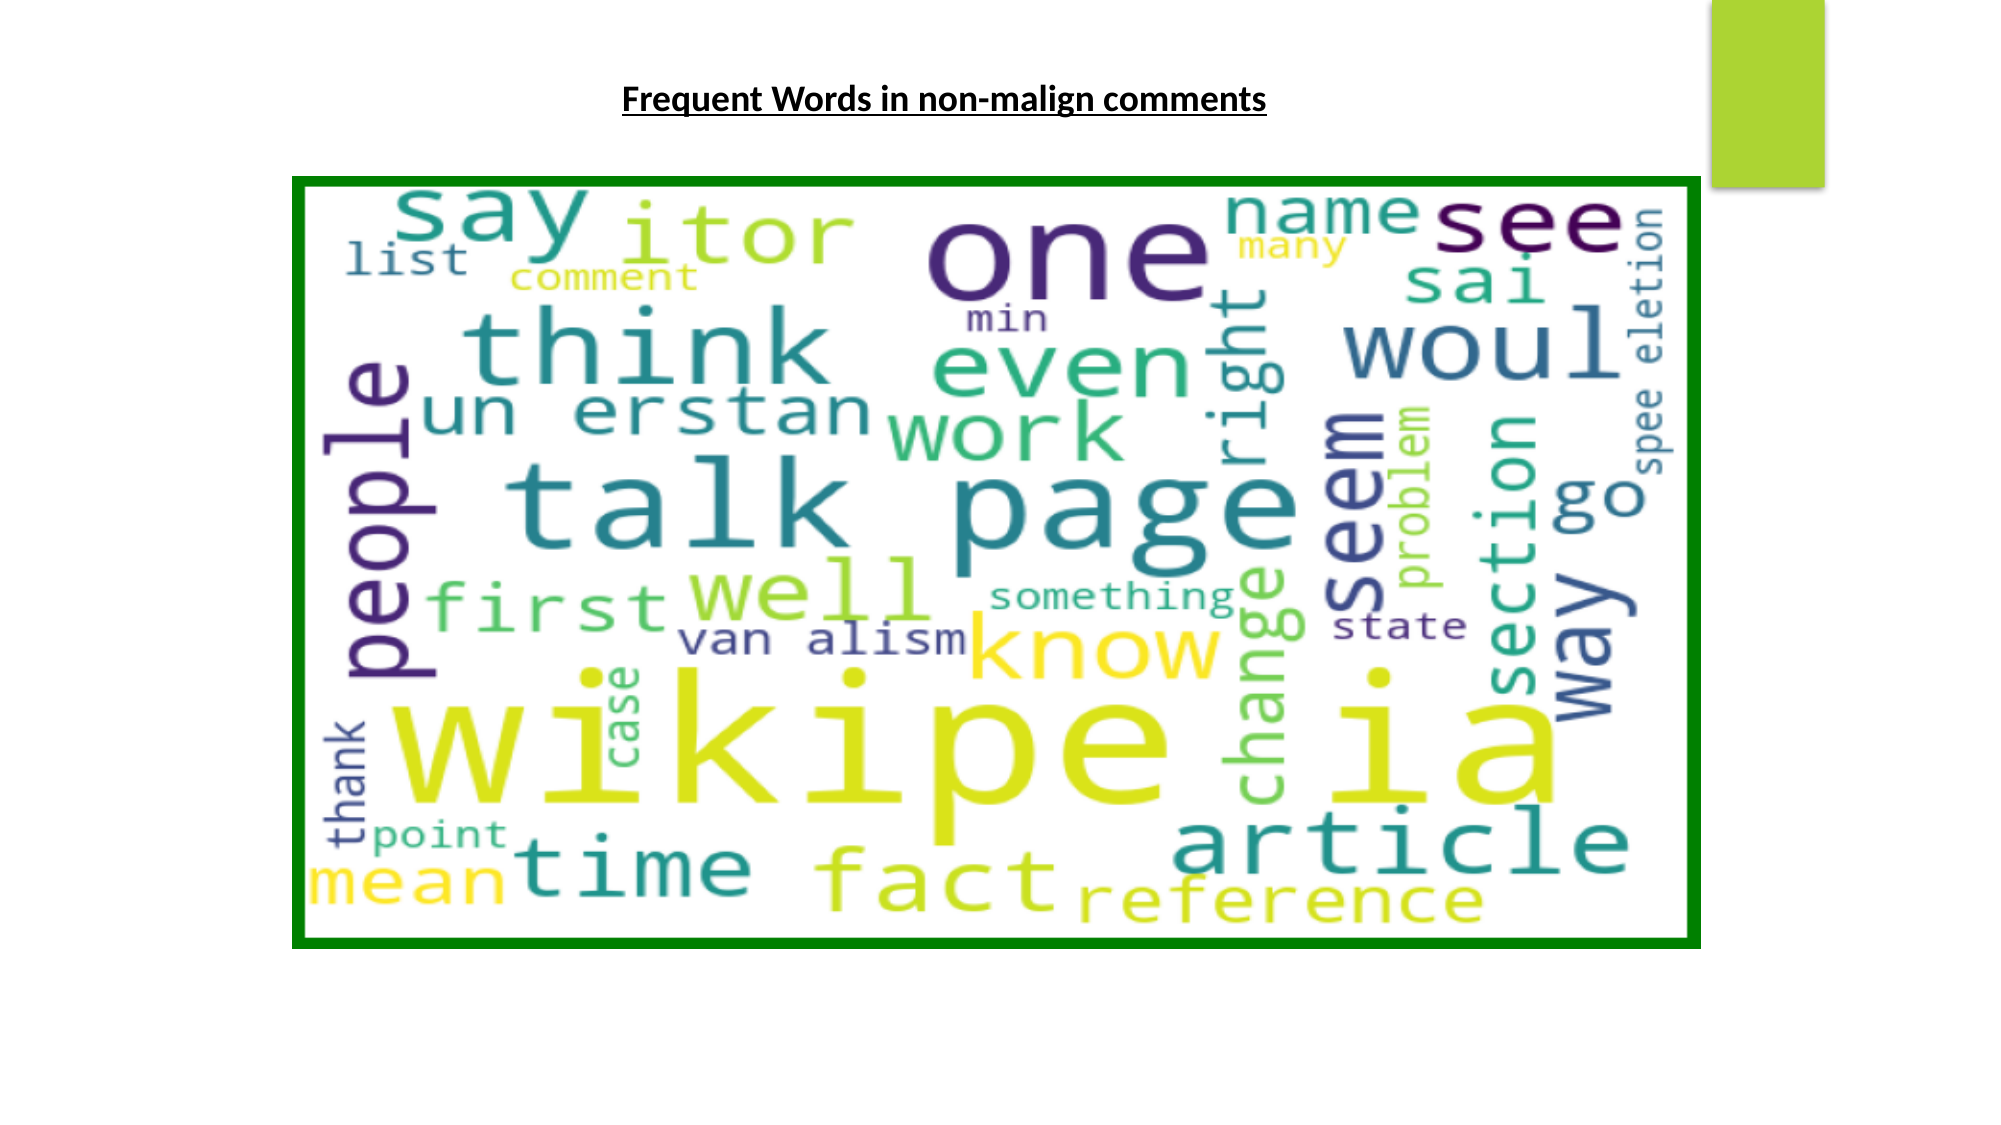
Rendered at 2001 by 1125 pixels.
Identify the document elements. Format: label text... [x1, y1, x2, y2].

text_box Frequent Words in non-malign comments [594, 66, 1296, 126]
picture [292, 176, 1701, 949]
